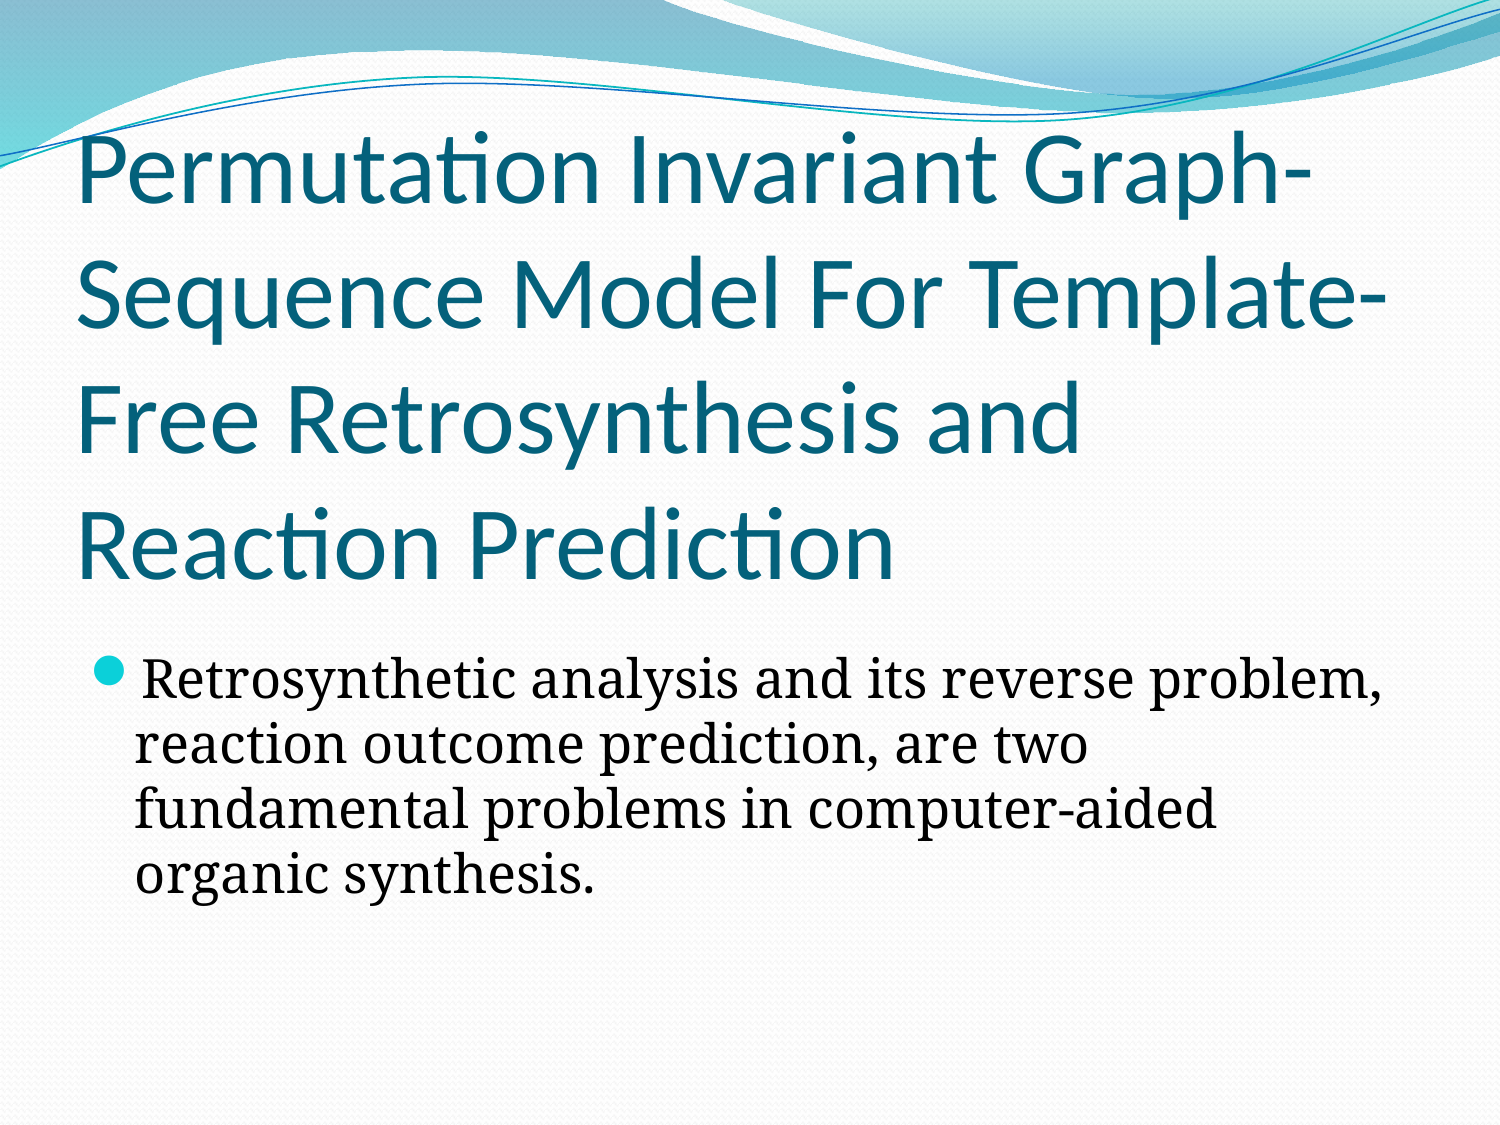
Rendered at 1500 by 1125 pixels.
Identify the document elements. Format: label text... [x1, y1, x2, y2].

title Permutation Invariant Graph-Sequence Model For Template-Free Retrosynthesis and Reaction Prediction [75, 45, 1425, 600]
list Retrosynthetic analysis and its reverse problem, reaction outcome prediction, are two fundamental problems in computer-aided organic synthesis. [75, 637, 1425, 1005]
